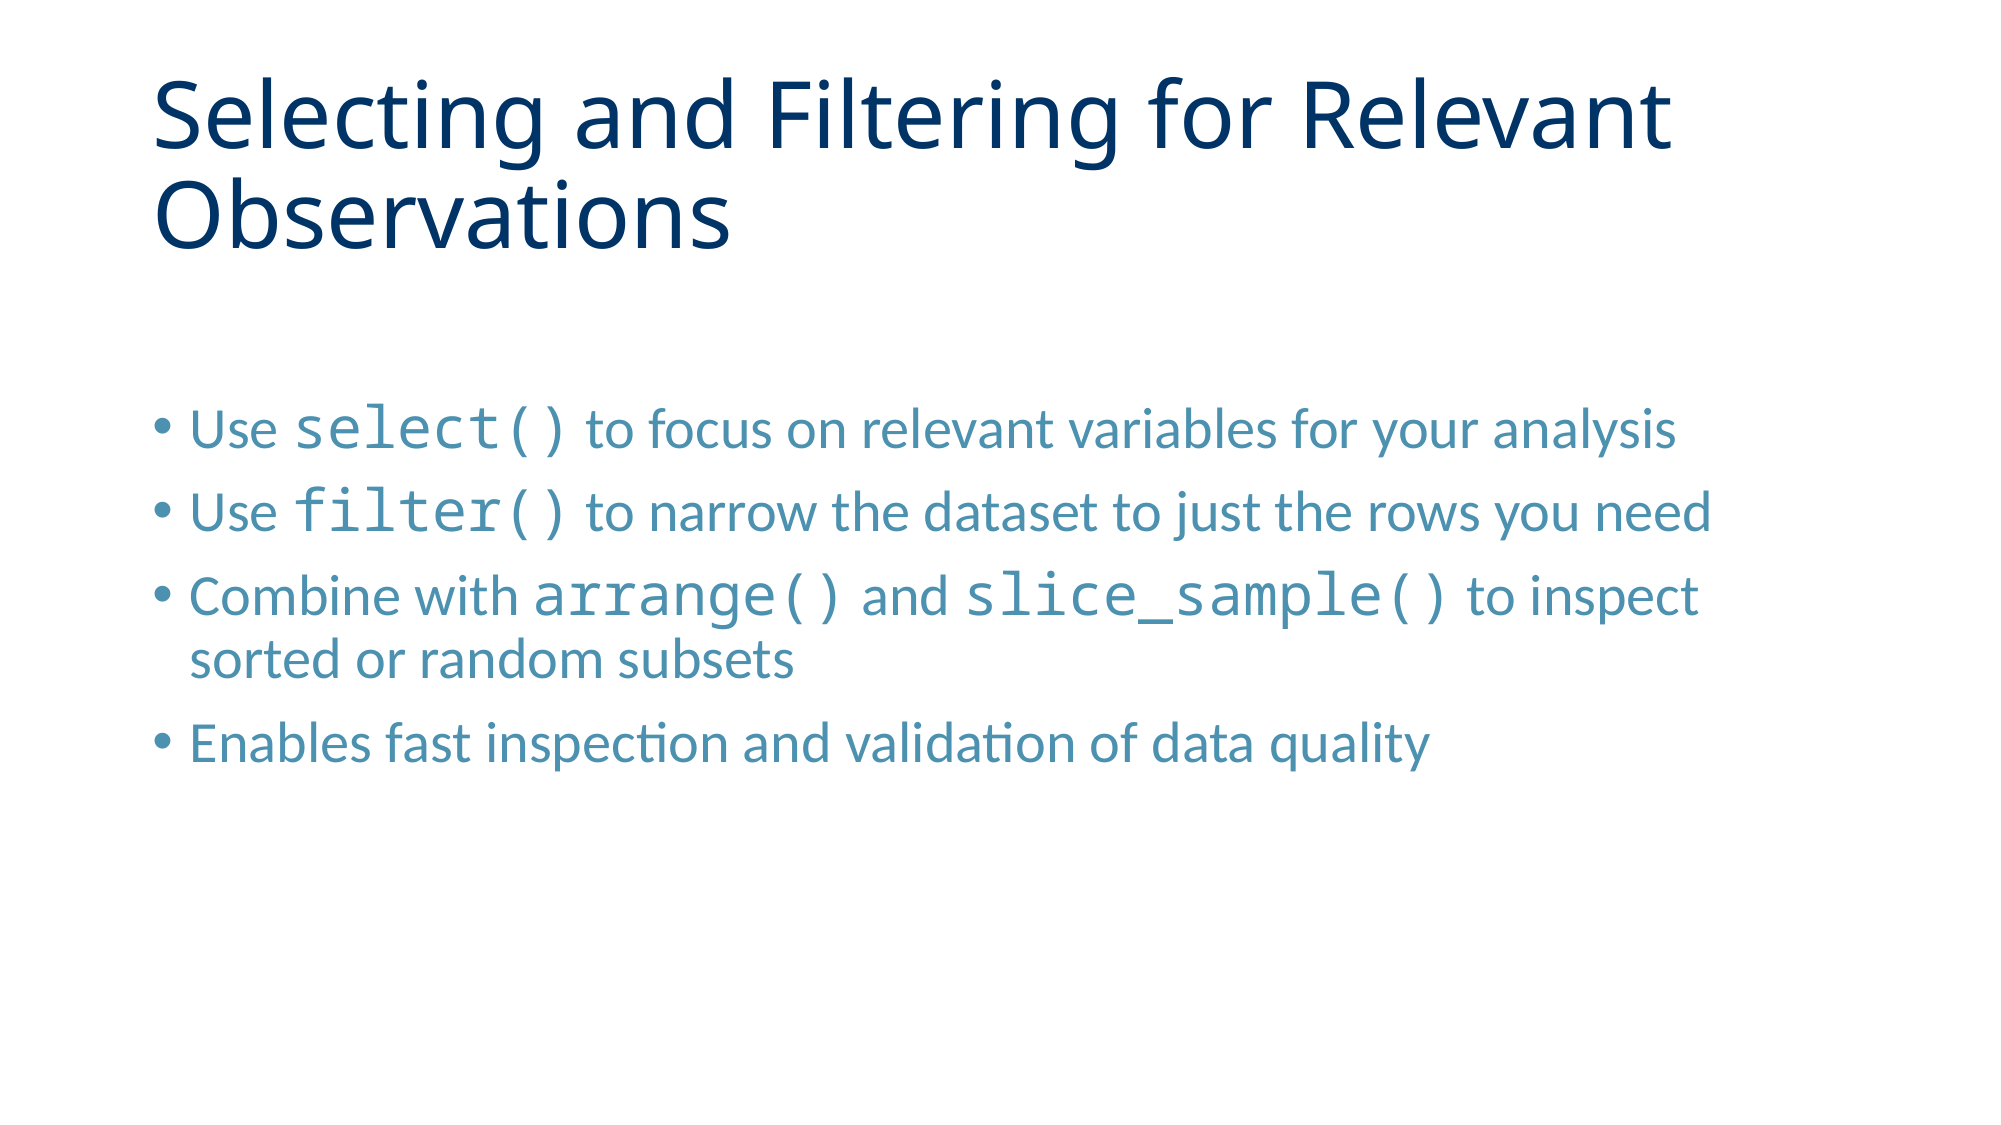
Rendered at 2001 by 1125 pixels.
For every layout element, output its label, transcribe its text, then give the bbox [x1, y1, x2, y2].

list Use select() to focus on relevant variables for your analysis Use filter() to narrow the dataset to just the rows you need Combine with arrange() and slice_sample() to inspect sorted or random subsets Enables fast inspection and validation of data quality [137, 299, 1863, 1014]
title Selecting and Filtering for Relevant Observations [137, 59, 1863, 278]
